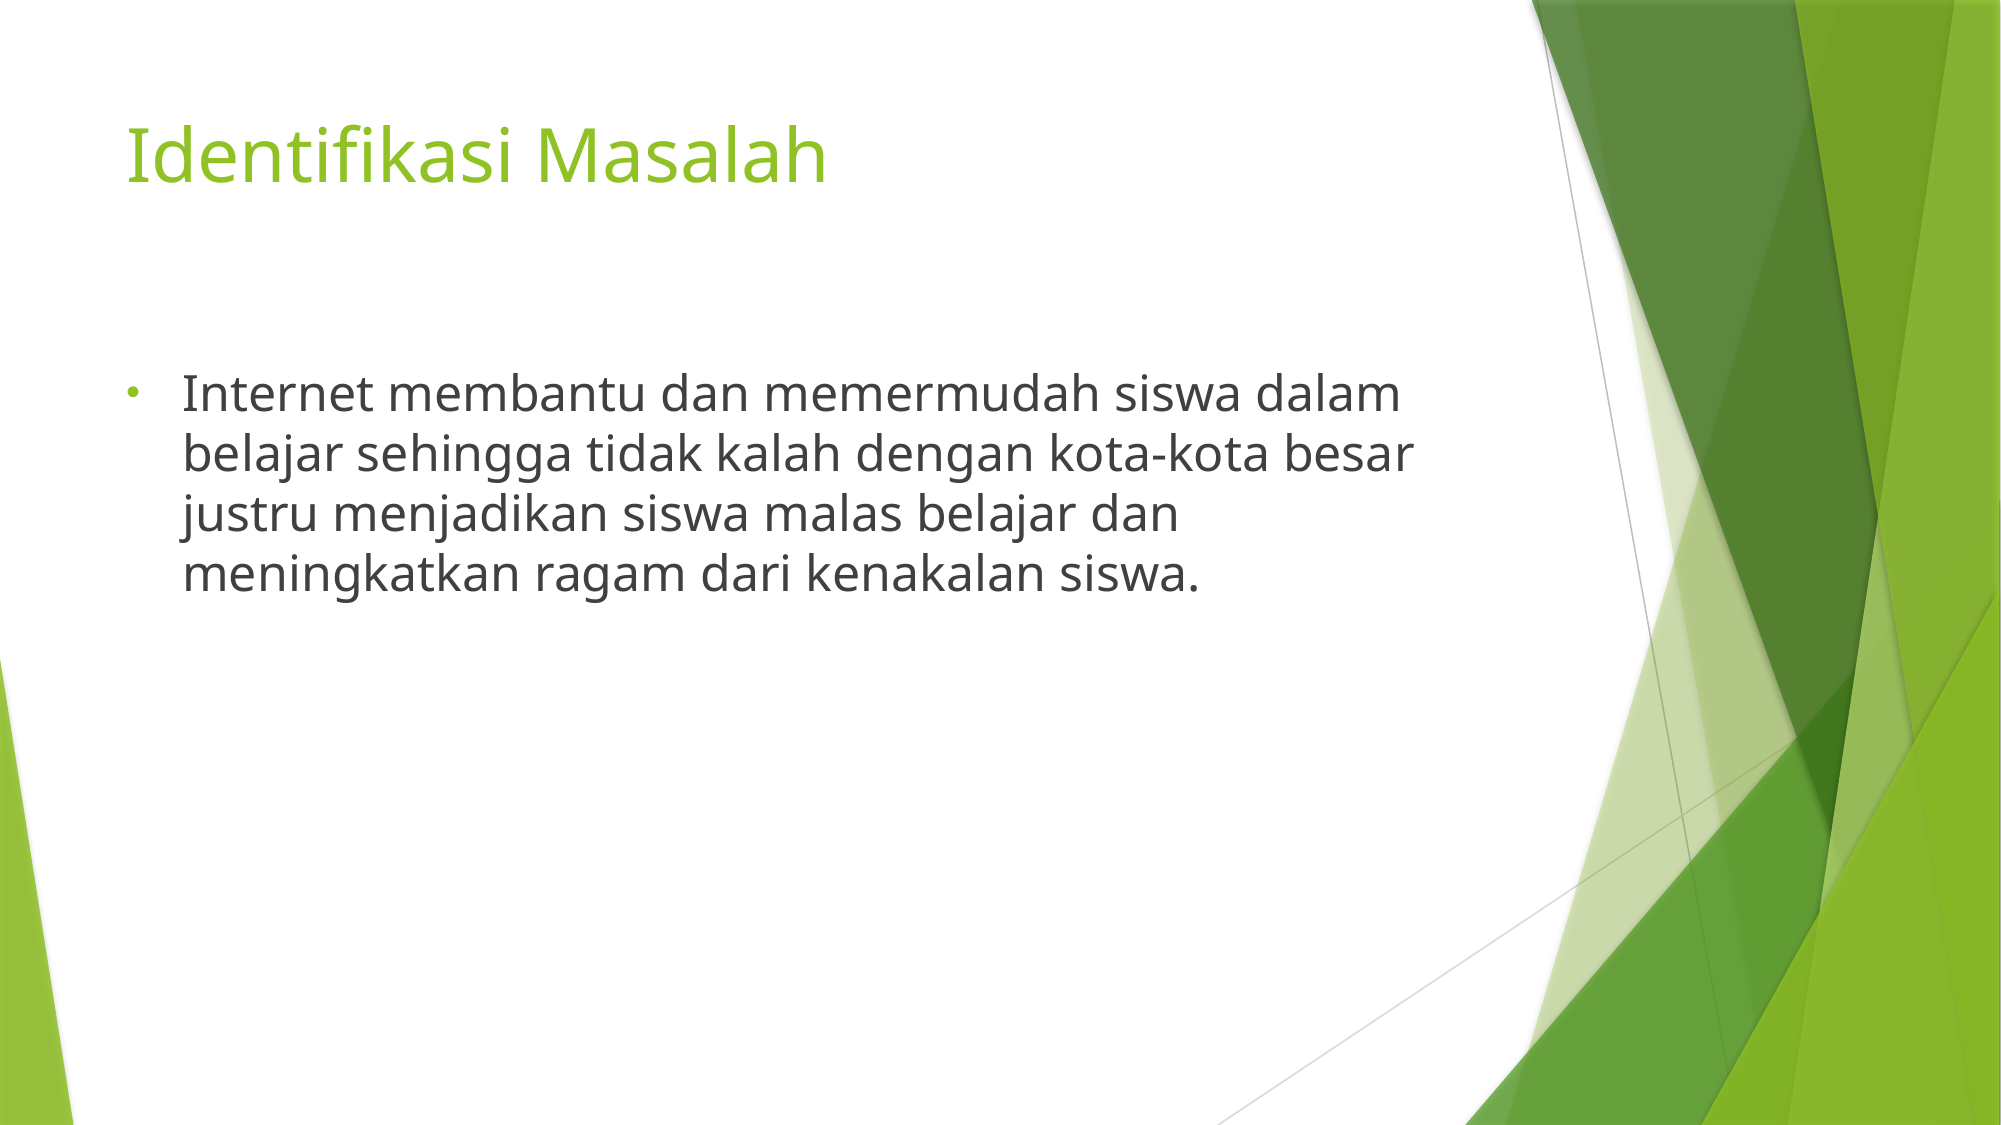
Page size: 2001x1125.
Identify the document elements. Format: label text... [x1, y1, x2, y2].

list Internet membantu dan memermudah siswa dalam belajar sehingga tidak kalah dengan kota-kota besar justru menjadikan siswa malas belajar dan meningkatkan ragam dari kenakalan siswa. [111, 354, 1522, 992]
title Identifikasi Masalah [111, 99, 1522, 317]
